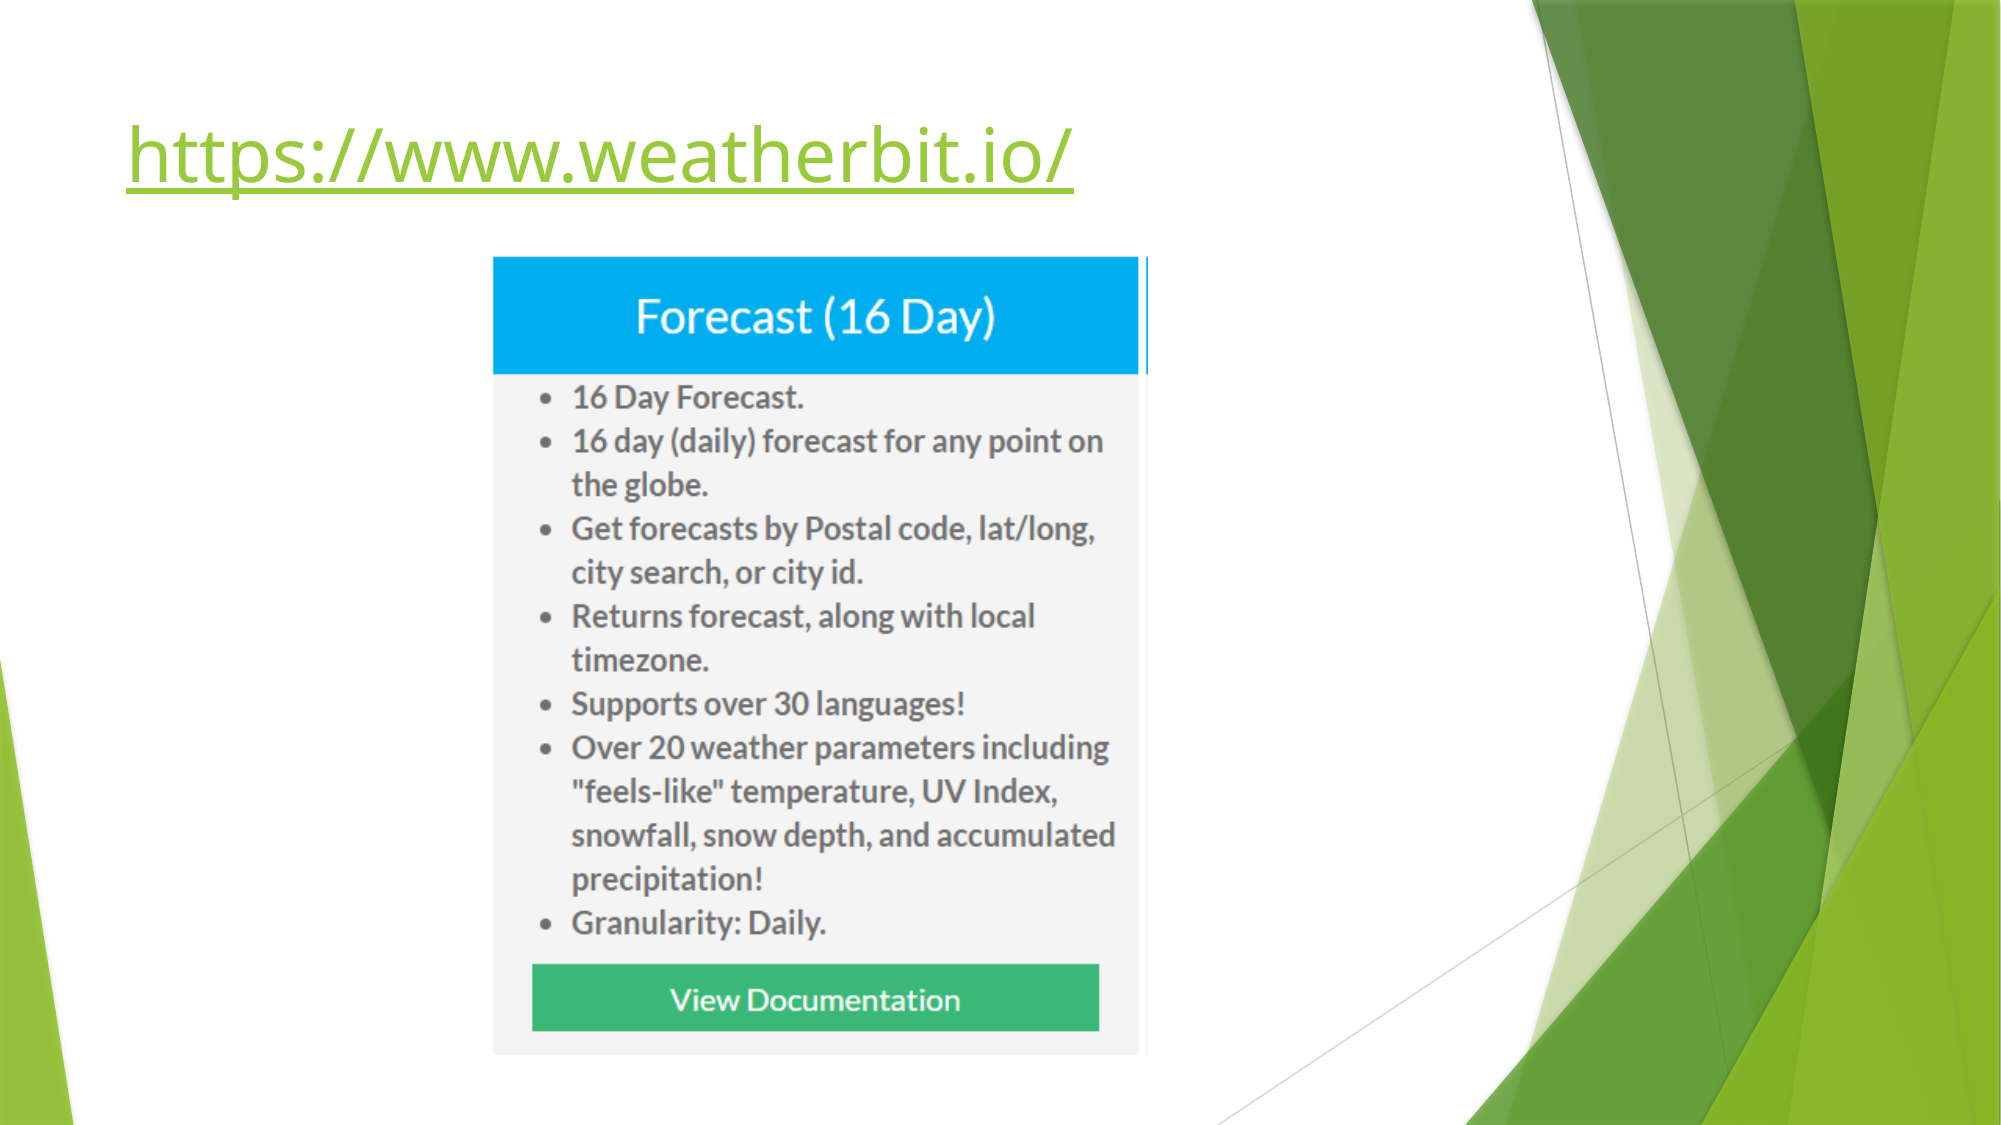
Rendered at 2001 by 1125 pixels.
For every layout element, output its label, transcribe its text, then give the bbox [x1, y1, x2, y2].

picture [484, 253, 1148, 1055]
title https://www.weatherbit.io/ [111, 99, 1522, 317]
